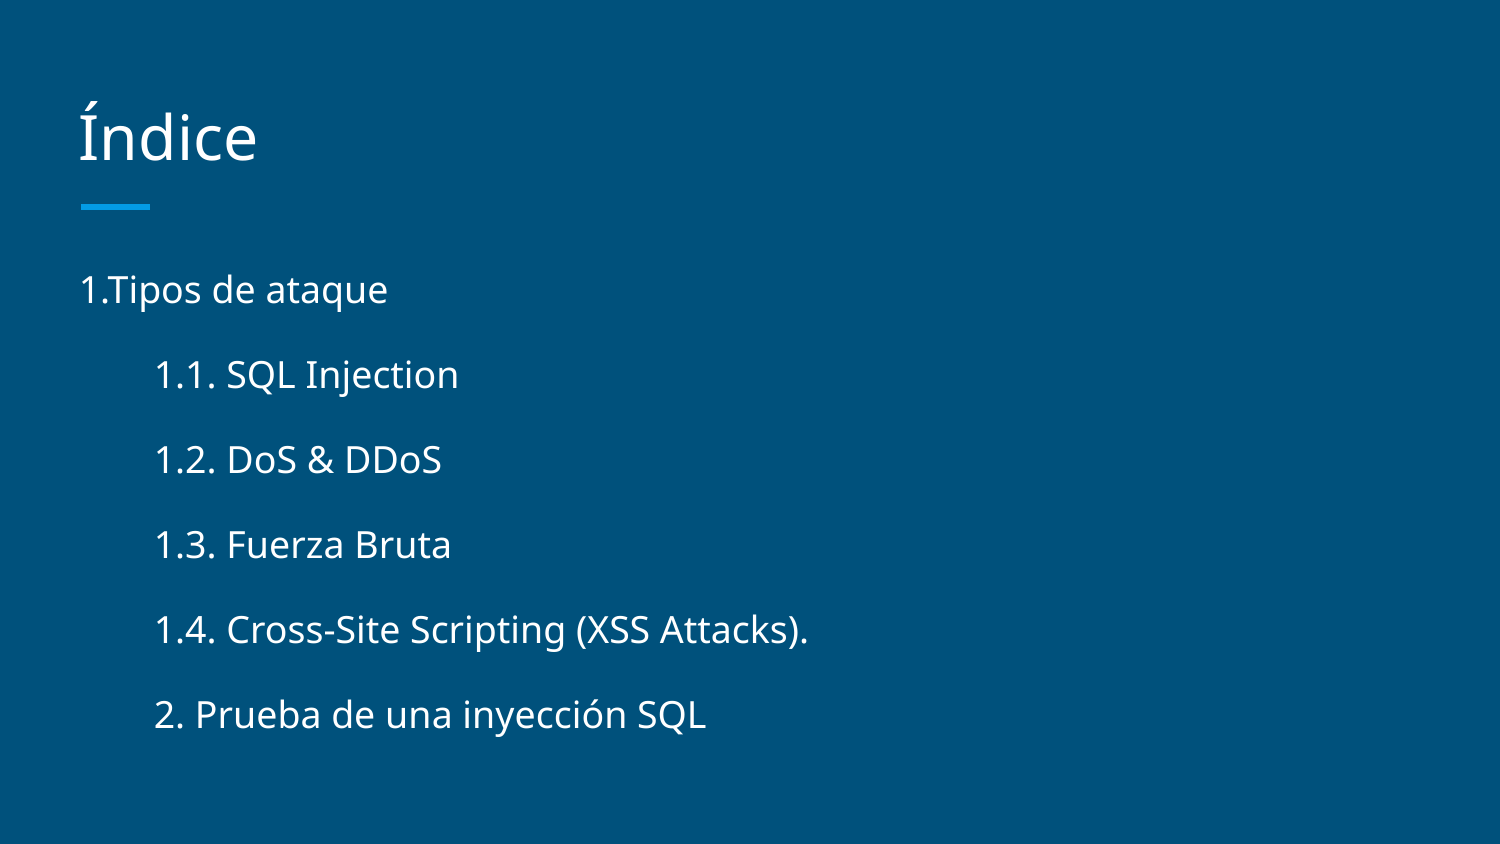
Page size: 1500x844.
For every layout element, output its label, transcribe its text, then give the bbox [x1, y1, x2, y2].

title Índice [63, 75, 1437, 188]
list 1.Tipos de ataque 1.1. SQL Injection 1.2. DoS & DDoS 1.3. Fuerza Bruta 1.4. Cross-Site Scripting (XSS Attacks). 2. Prueba de una inyección SQL [63, 244, 1437, 750]
